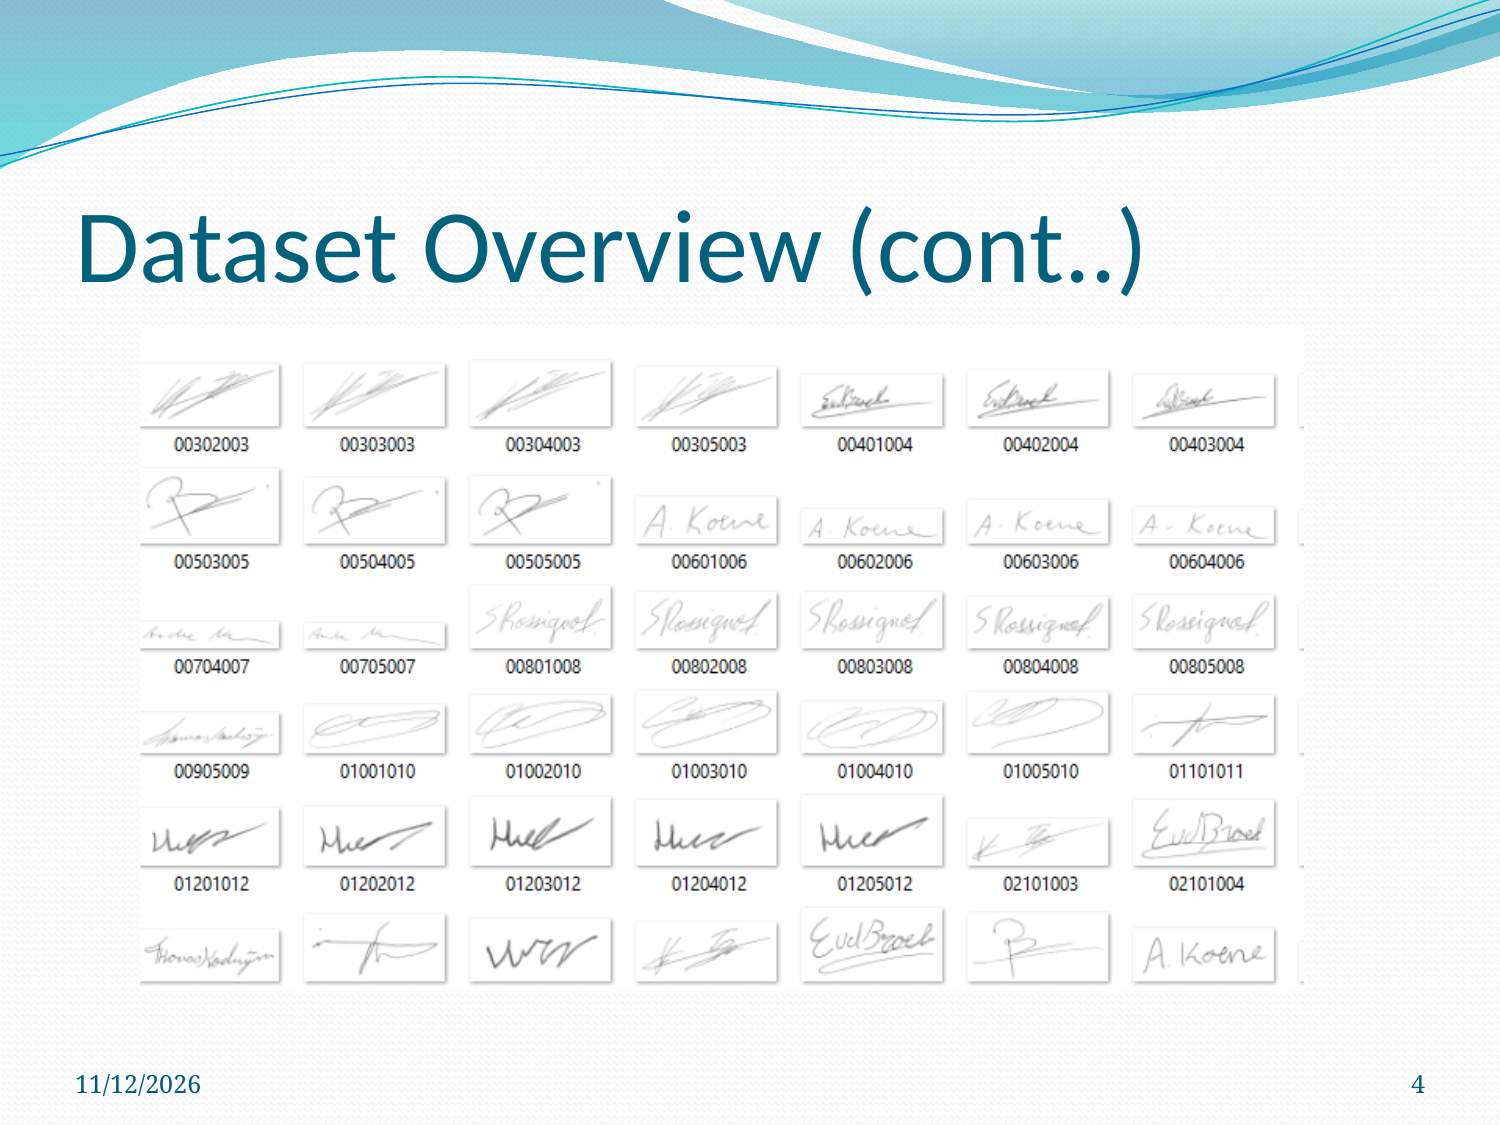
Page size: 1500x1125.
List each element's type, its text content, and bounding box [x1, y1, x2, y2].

title Dataset Overview (cont..) [75, 115, 1425, 303]
slide_number 4 [1299, 1042, 1425, 1103]
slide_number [75, 1042, 425, 1103]
picture [140, 327, 1304, 991]
